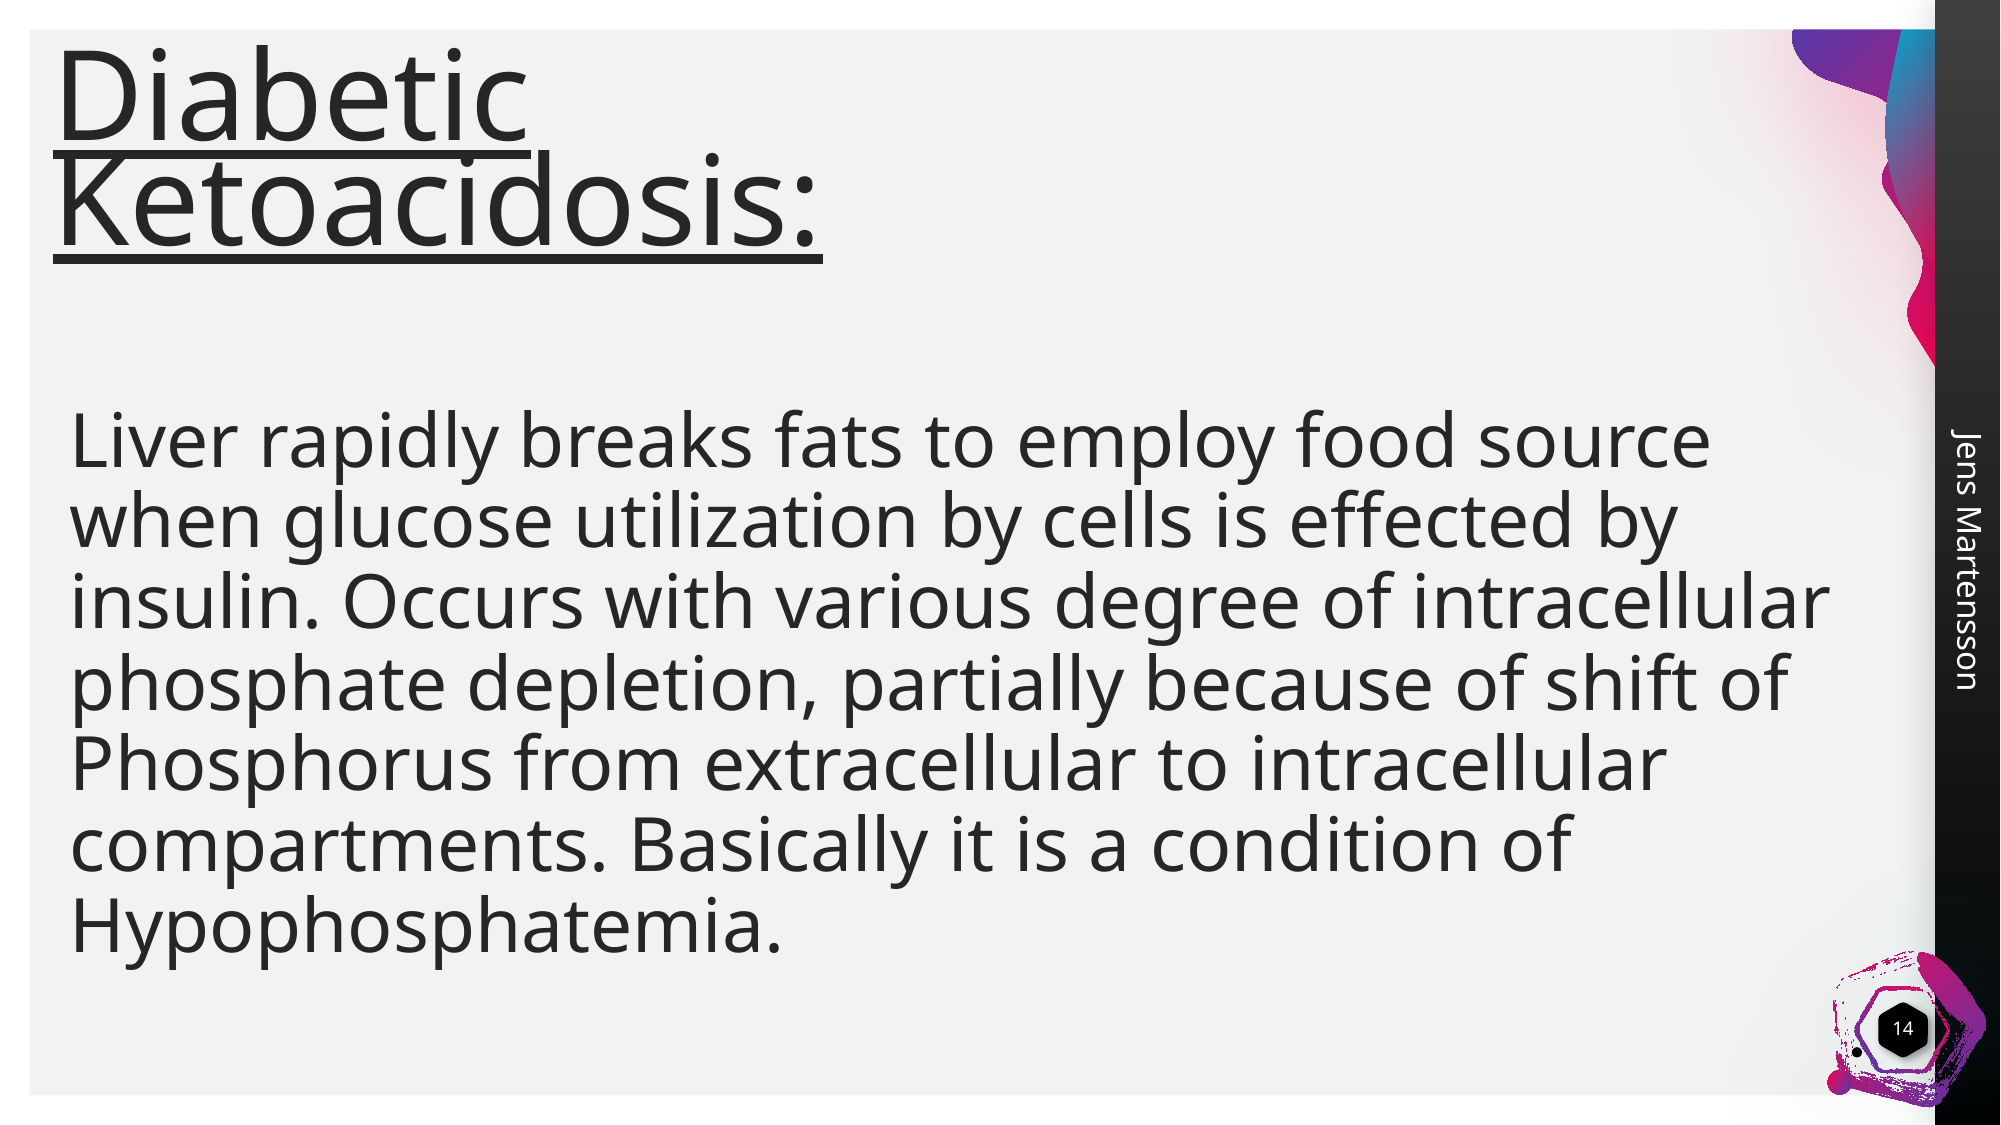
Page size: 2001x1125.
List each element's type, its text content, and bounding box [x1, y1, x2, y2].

slide_number 14 [1872, 1001, 1934, 1057]
subtitle Liver rapidly breaks fats to employ food source when glucose utilization by cells is effected by insulin. Occurs with various degree of intracellular phosphate depletion, partially because of shift of Phosphorus from extracellular to intracellular compartments. Basically it is a condition of Hypophosphatemia. [69, 402, 1843, 963]
title Diabetic Ketoacidosis: [52, 67, 1316, 270]
